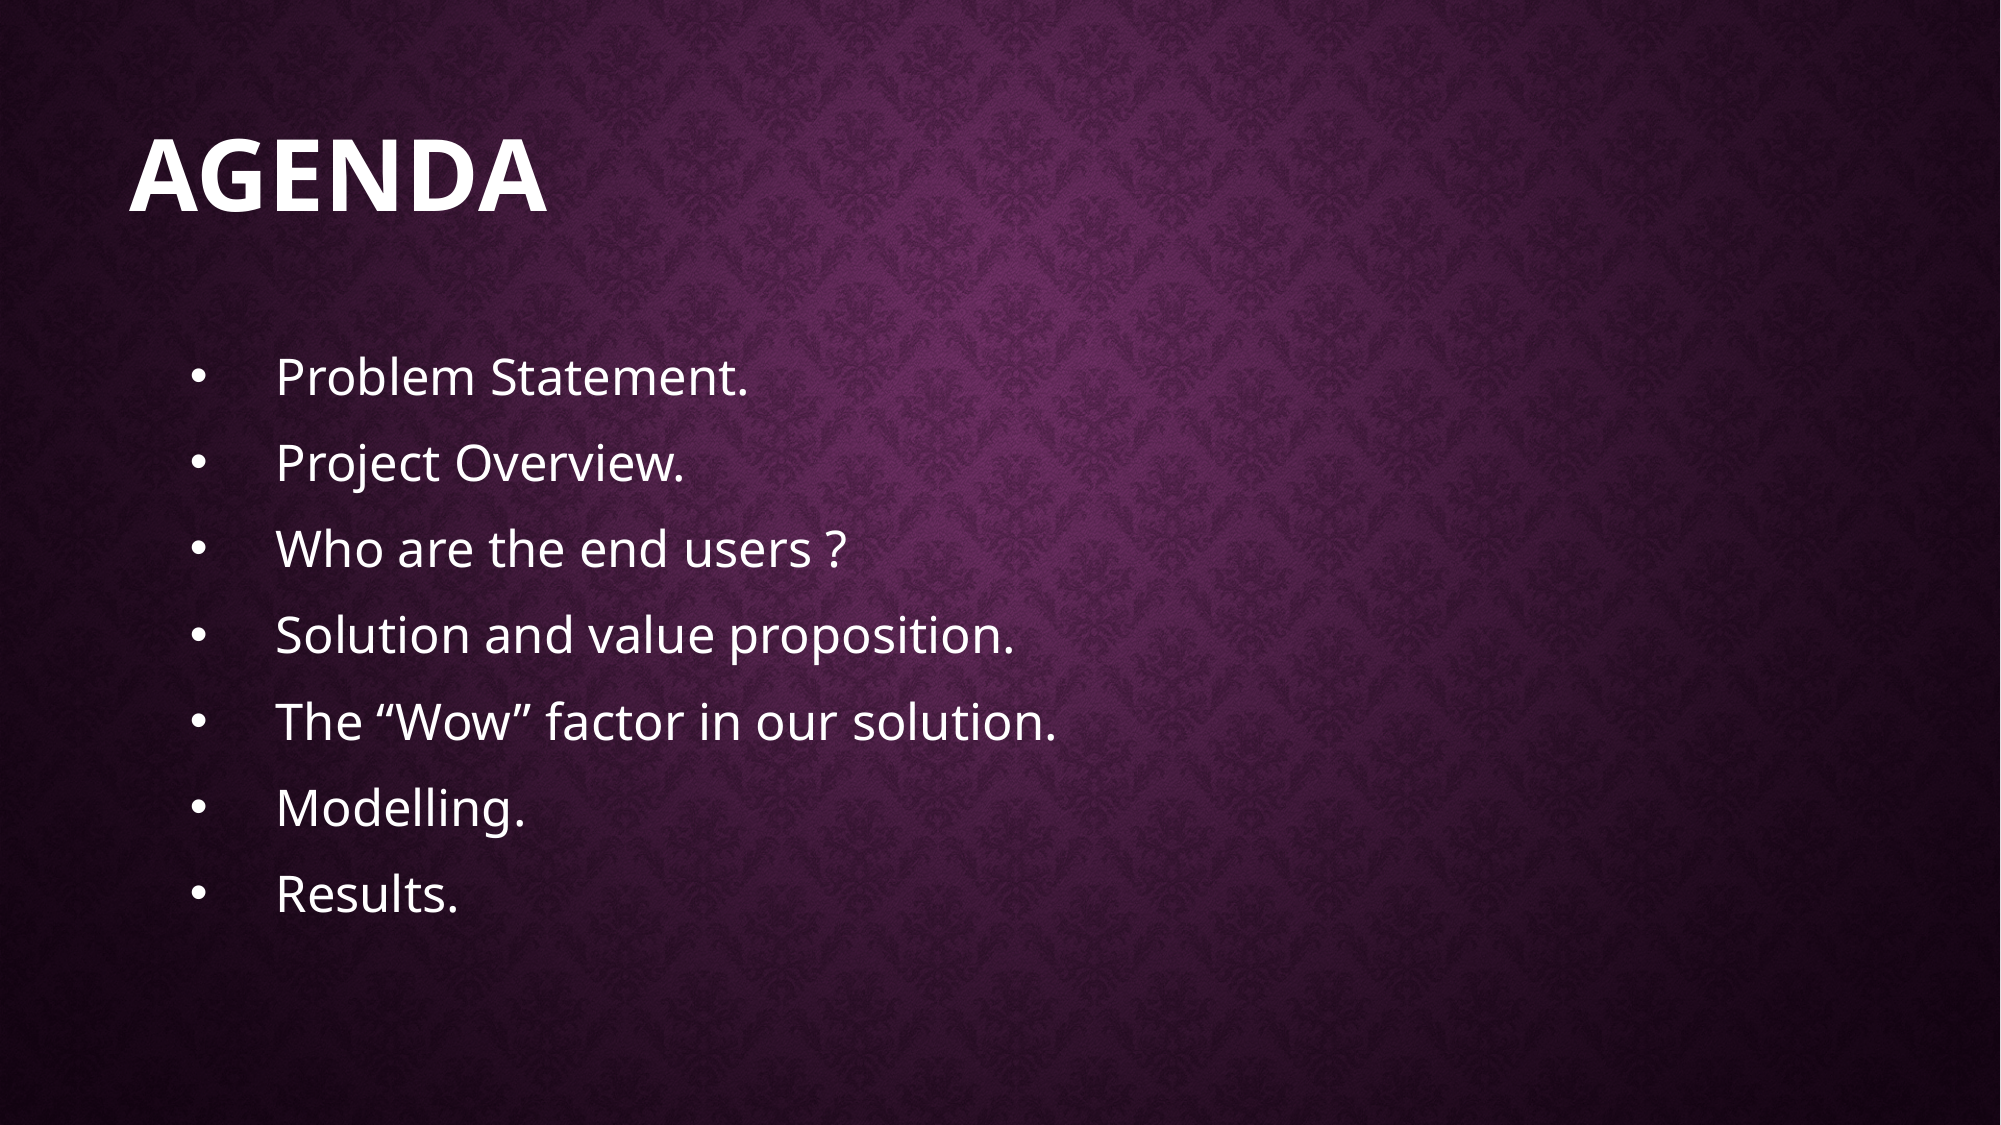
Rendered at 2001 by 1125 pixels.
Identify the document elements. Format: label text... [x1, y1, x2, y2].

title Agenda [0, 99, 1077, 241]
subtitle Problem Statement. Project Overview. Who are the end users ? Solution and value proposition. The “Wow” factor in our solution. Modelling. Results. [174, 324, 1676, 938]
